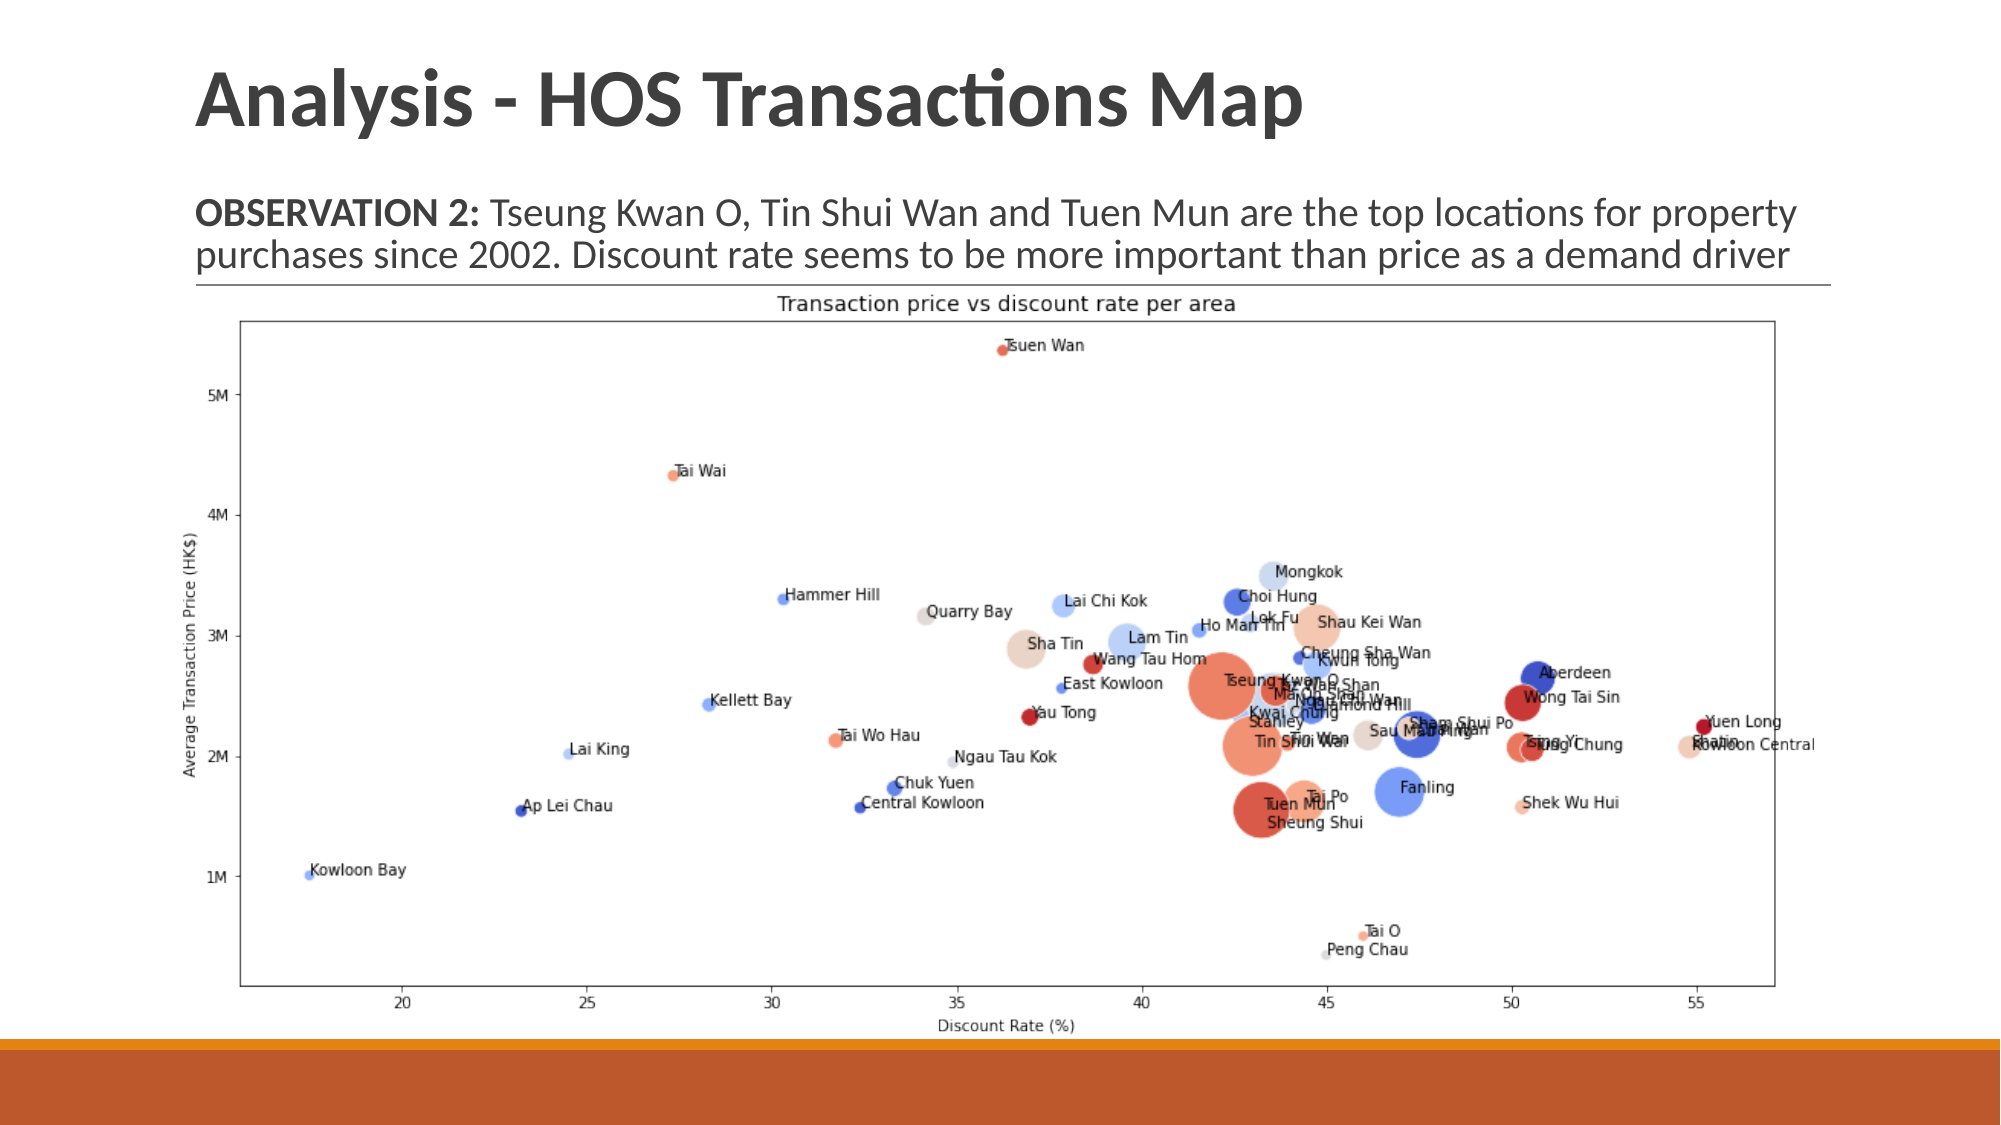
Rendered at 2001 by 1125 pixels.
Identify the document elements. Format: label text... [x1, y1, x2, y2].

title Analysis - HOS Transactions Map OBSERVATION 2: Tseung Kwan O, Tin Shui Wan and Tuen Mun are the top locations for property purchases since 2002. Discount rate seems to be more important than price as a demand driver [180, 47, 1830, 285]
picture [174, 284, 1826, 1044]
